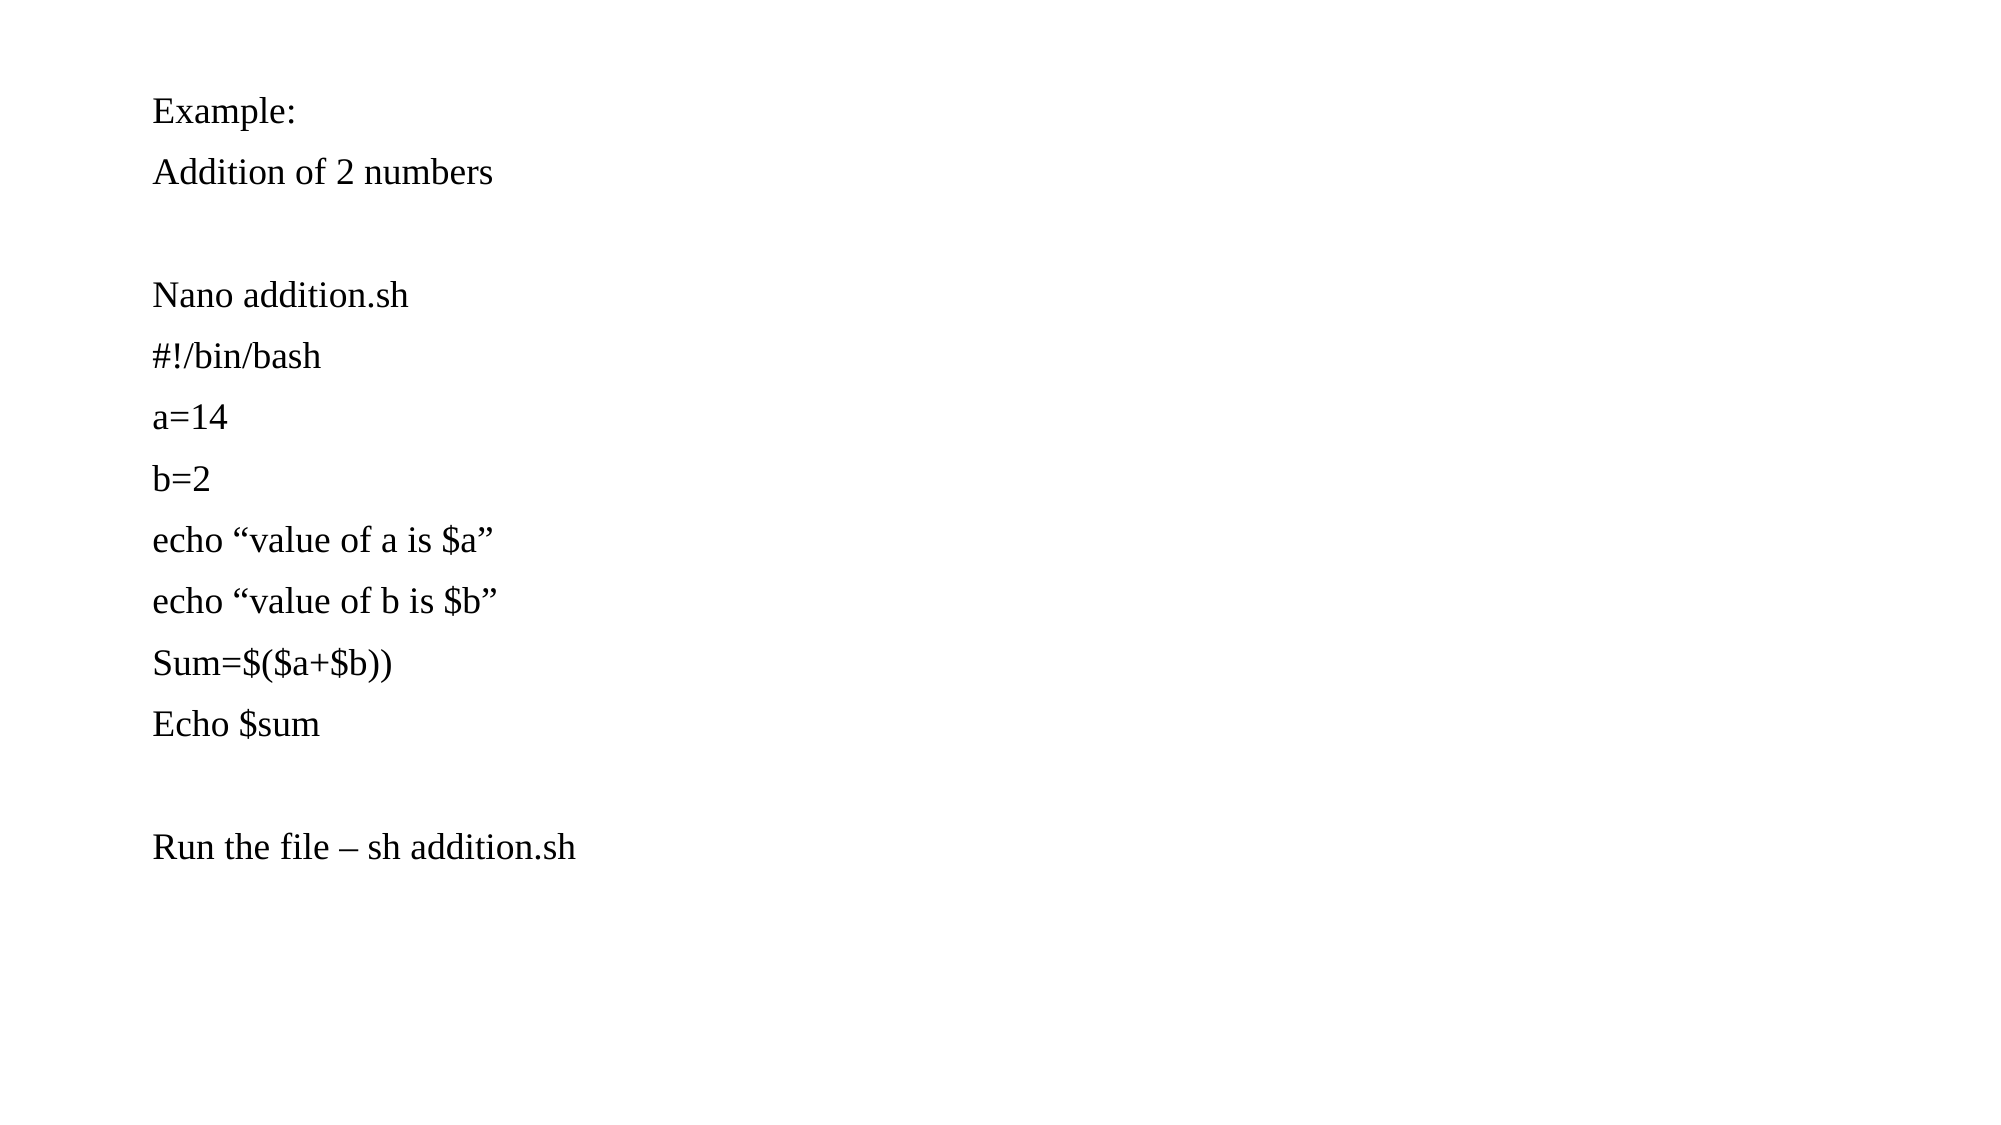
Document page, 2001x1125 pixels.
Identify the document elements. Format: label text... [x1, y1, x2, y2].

list Example: Addition of 2 numbers Nano addition.sh #!/bin/bash a=14 b=2 echo “value of a is $a” echo “value of b is $b” Sum=$($a+$b)) Echo $sum Run the file – sh addition.sh [137, 83, 1863, 1014]
